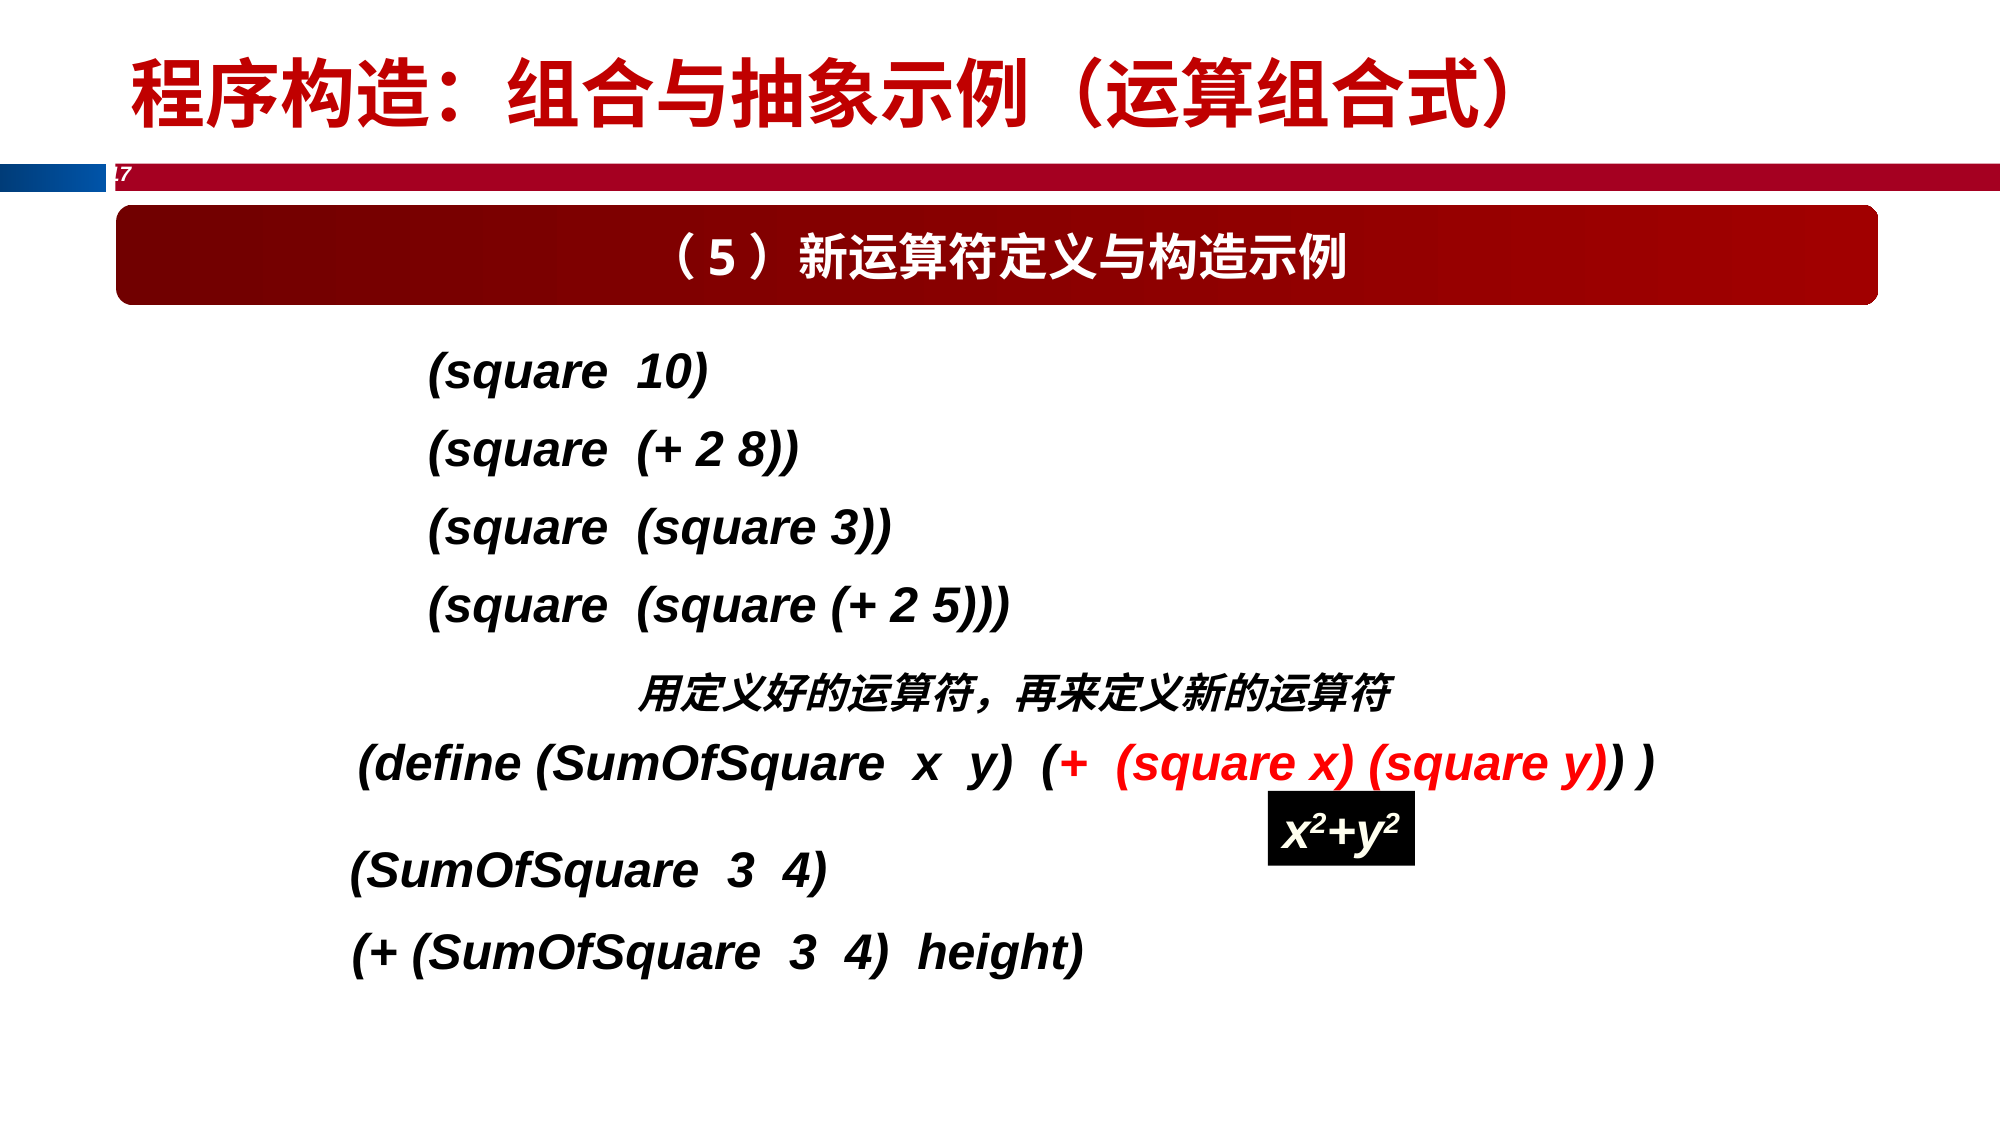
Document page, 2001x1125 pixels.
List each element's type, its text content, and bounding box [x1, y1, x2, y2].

text_box (+ (SumOfSquare 3 4) height) [336, 912, 1100, 987]
text_box 程序构造：组合与抽象示例（运算组合式） [116, 29, 1867, 155]
text_box (SumOfSquare 3 4) [334, 829, 843, 905]
text_box （5）新运算符定义与构造示例 [115, 204, 1879, 306]
text_box (define (SumOfSquare x y) (+ (square x) (square y)) ) [342, 723, 1685, 799]
text_box (square 10) (square (+ 2 8)) (square (square 3)) (square (square (+ 2 5))) [413, 313, 1040, 640]
text_box x2+y2 [1267, 790, 1415, 866]
text_box 用定义好的运算符，再来定义新的运算符 [622, 659, 1405, 725]
